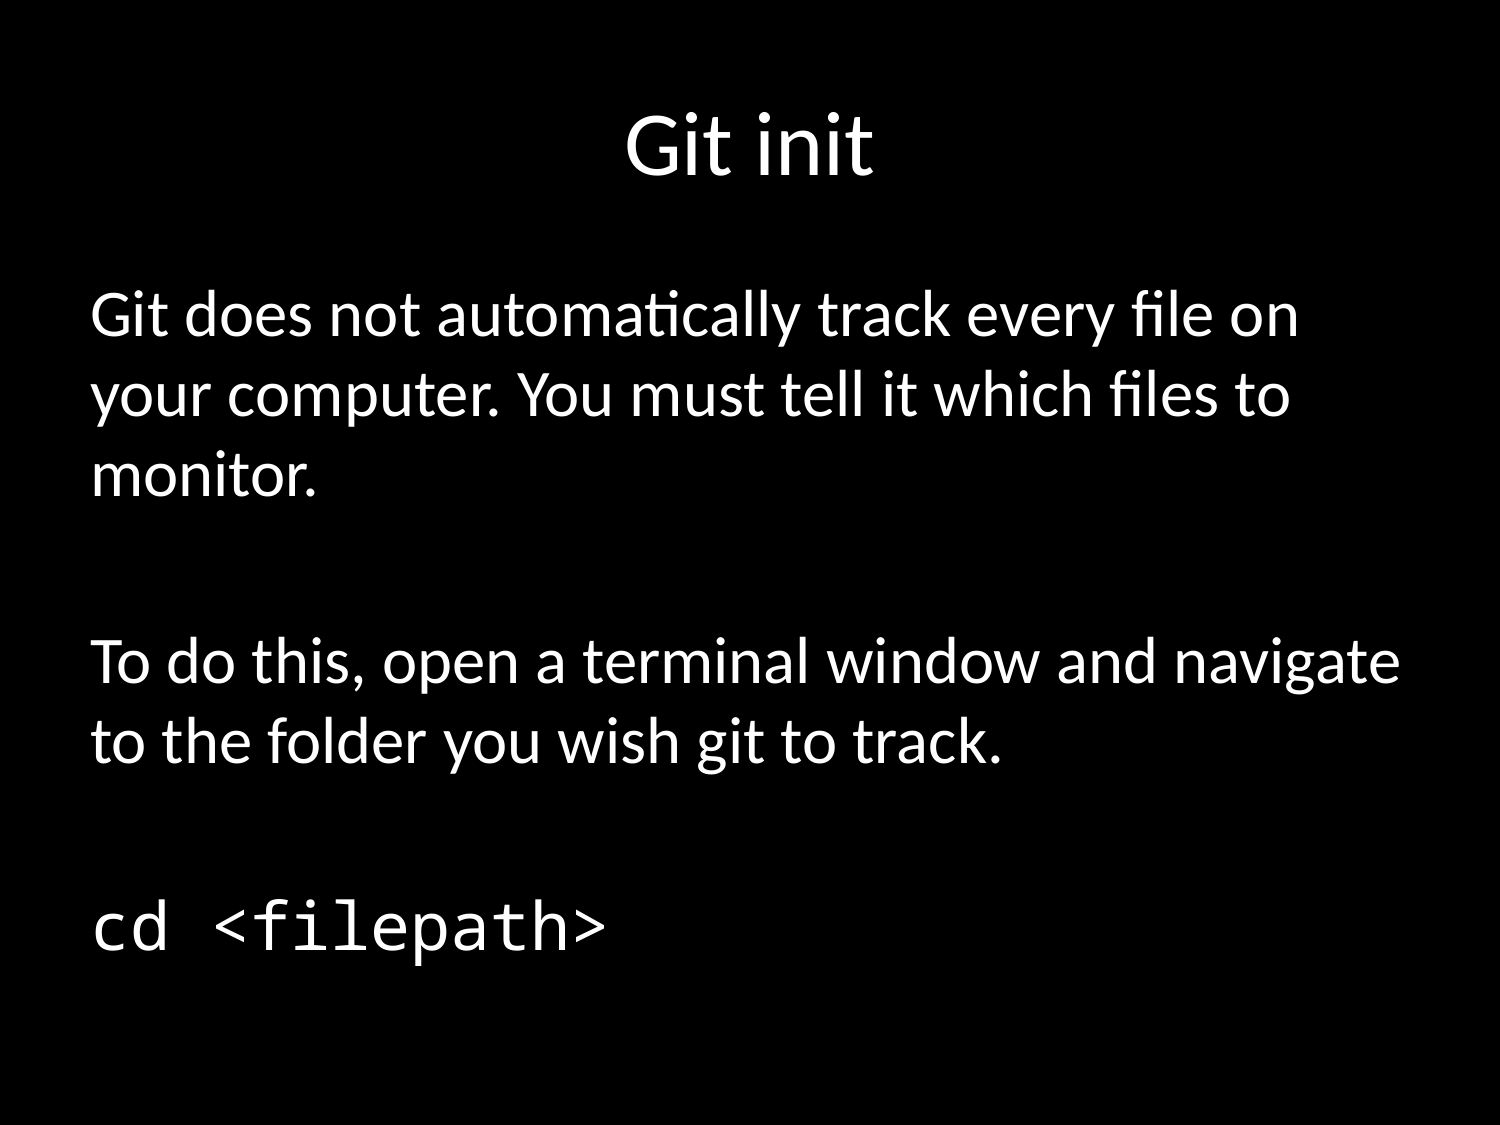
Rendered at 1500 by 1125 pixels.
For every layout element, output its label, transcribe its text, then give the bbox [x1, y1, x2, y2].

list Git does not automatically track every file on your computer. You must tell it which files to monitor. To do this, open a terminal window and navigate to the folder you wish git to track. cd <filepath> [75, 262, 1425, 1005]
title Git init [75, 45, 1425, 233]
